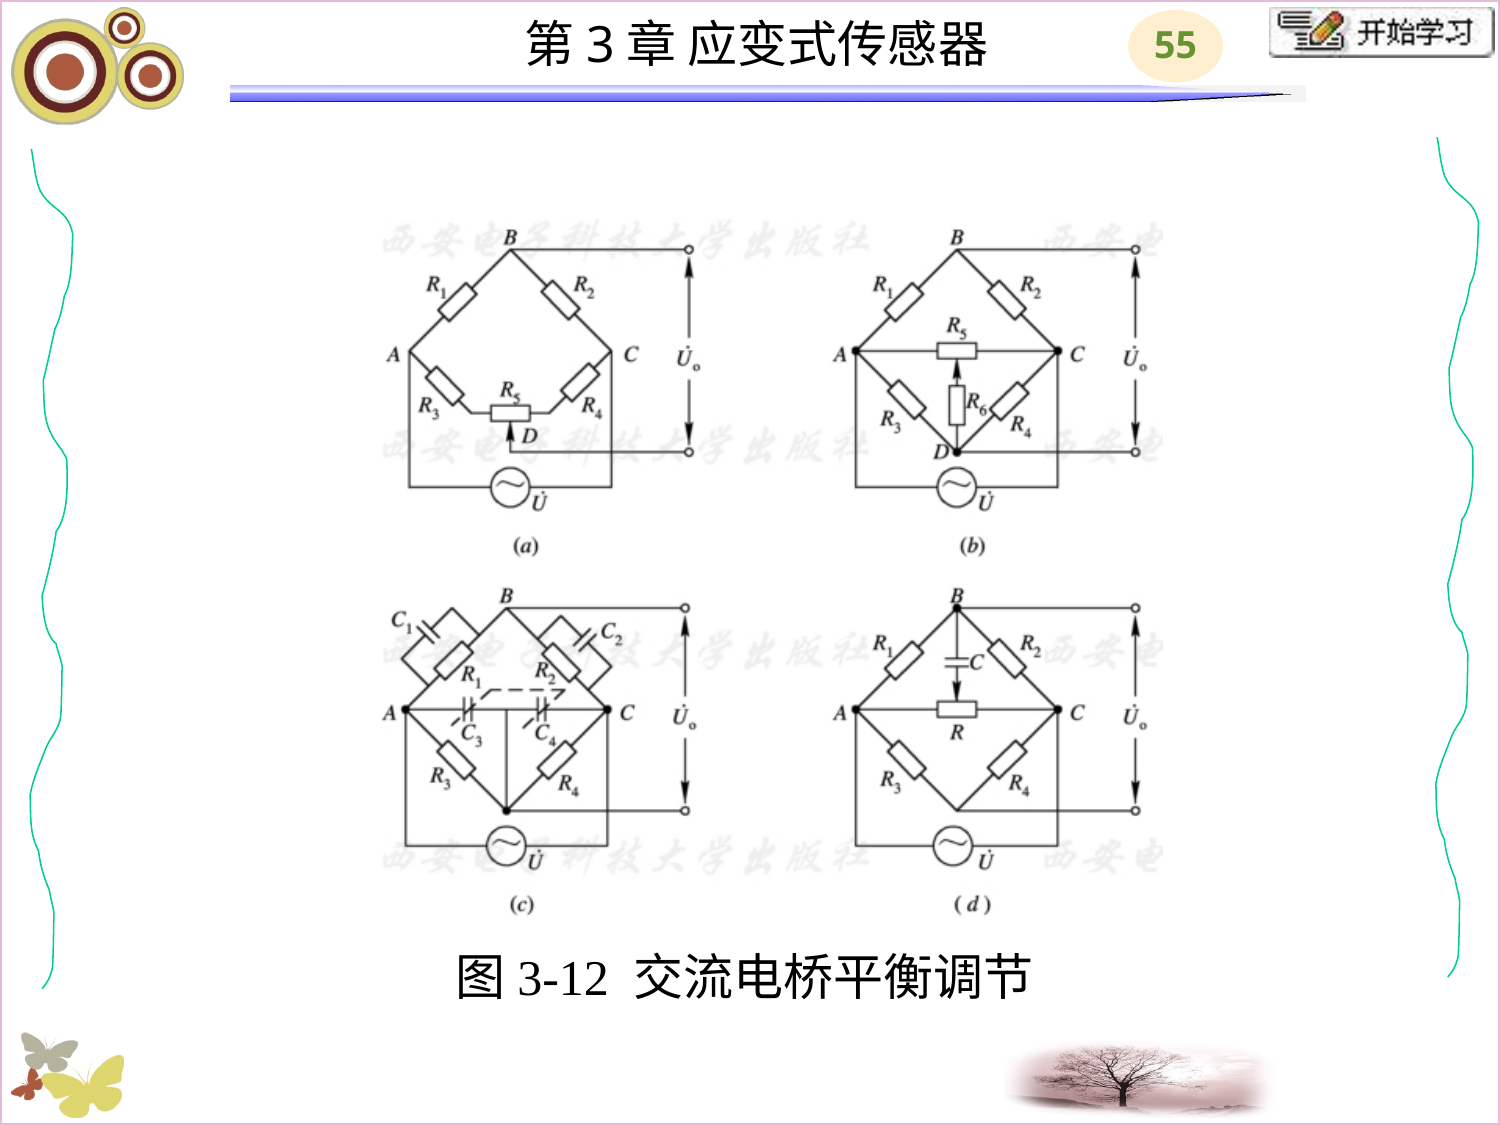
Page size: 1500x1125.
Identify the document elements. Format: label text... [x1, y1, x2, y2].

list 图3-12 交流电桥平衡调节 [0, 937, 1500, 1013]
picture [230, 85, 1306, 102]
picture [371, 219, 1163, 924]
picture [1269, 7, 1495, 58]
picture [986, 1039, 1290, 1118]
picture [11, 1032, 124, 1118]
picture [11, 7, 184, 125]
